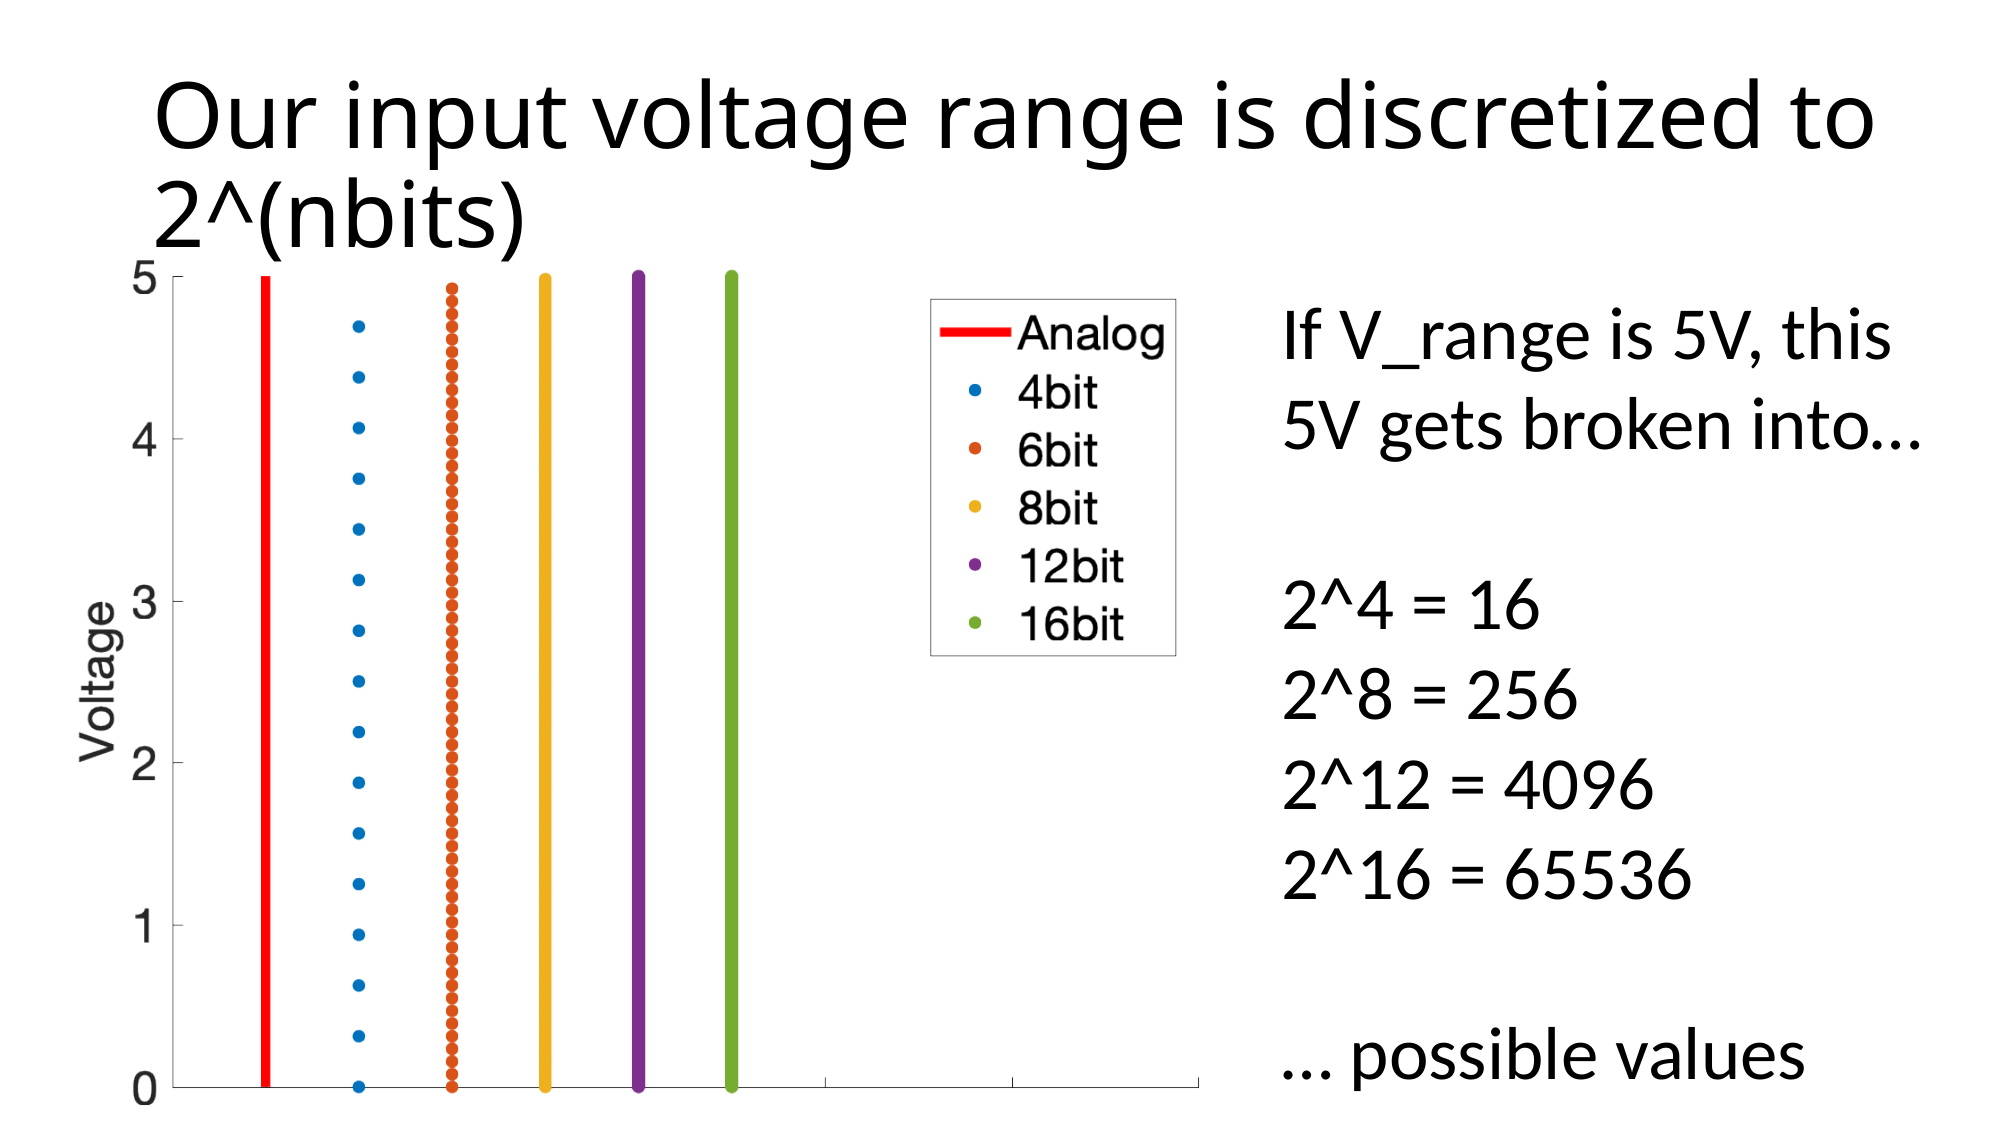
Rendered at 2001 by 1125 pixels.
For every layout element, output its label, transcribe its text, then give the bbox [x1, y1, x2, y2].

text_box If V_range is 5V, this 5V gets broken into… 2^4 = 16 2^8 = 256 2^12 = 4096 2^16 = 65536 … possible values [1324, 277, 2000, 1125]
title Our input voltage range is discretized to 2^(nbits) [137, 59, 2000, 277]
picture [0, 201, 1324, 1125]
